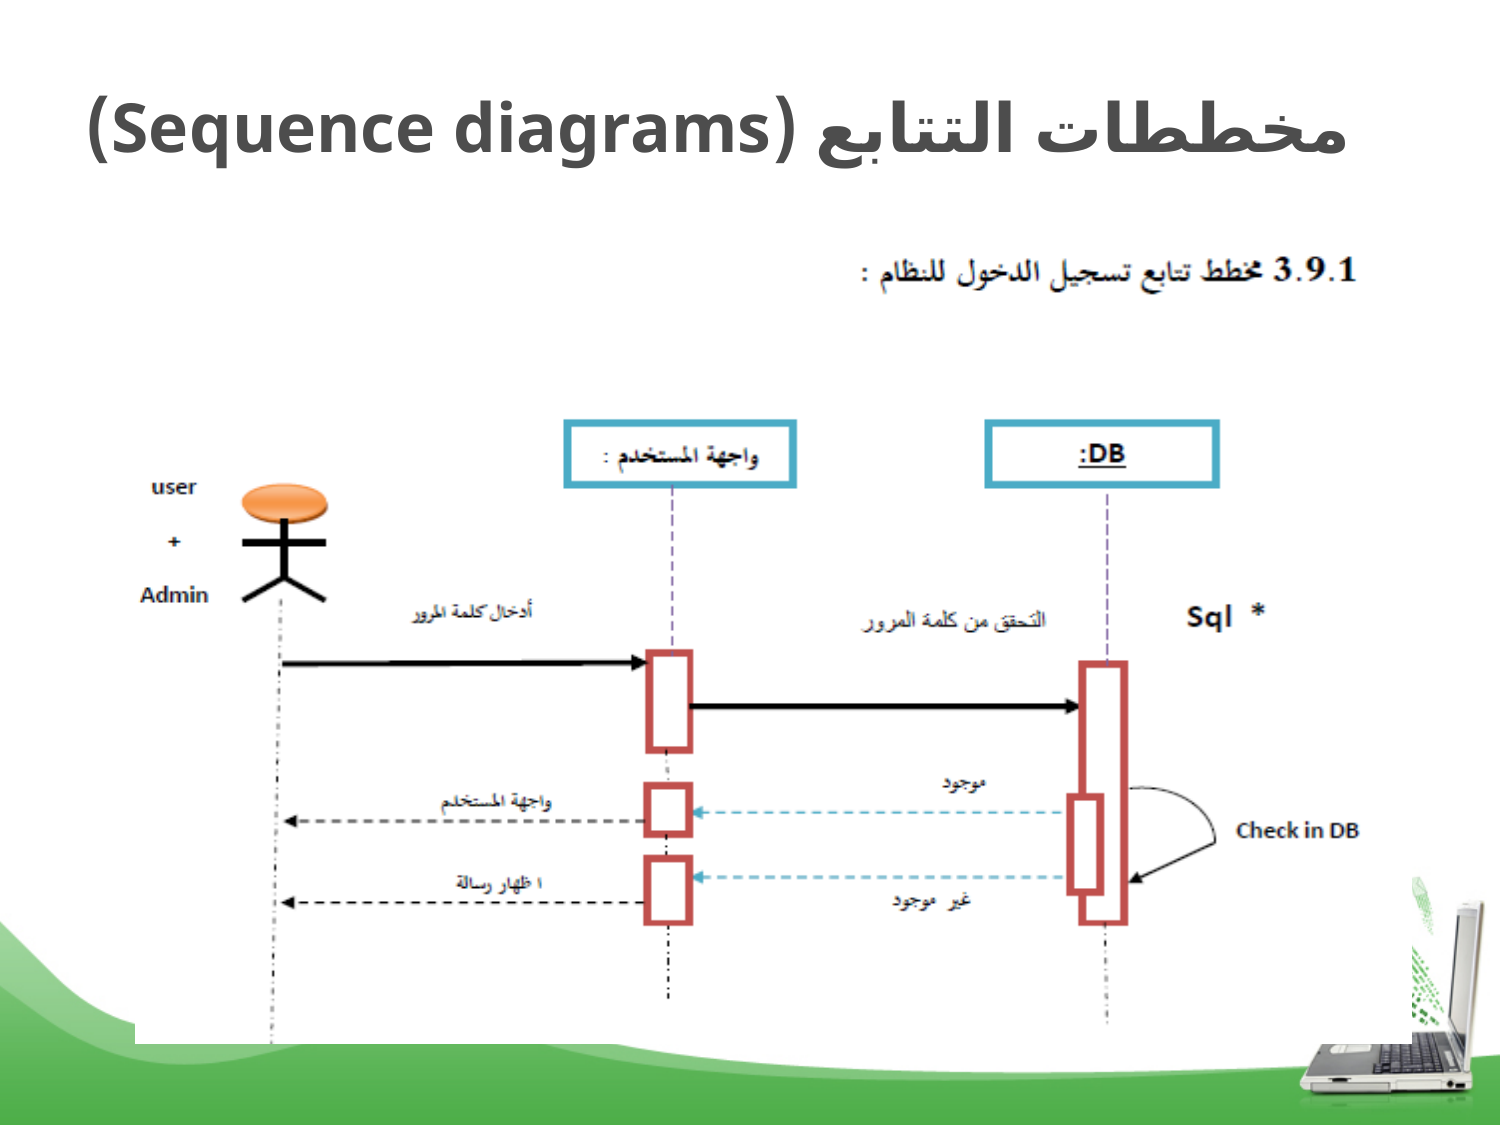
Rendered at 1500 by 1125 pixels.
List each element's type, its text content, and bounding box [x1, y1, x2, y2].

title مخططات التتابع (Sequence diagrams) [53, 42, 1404, 209]
picture [0, 0, 1500, 1125]
